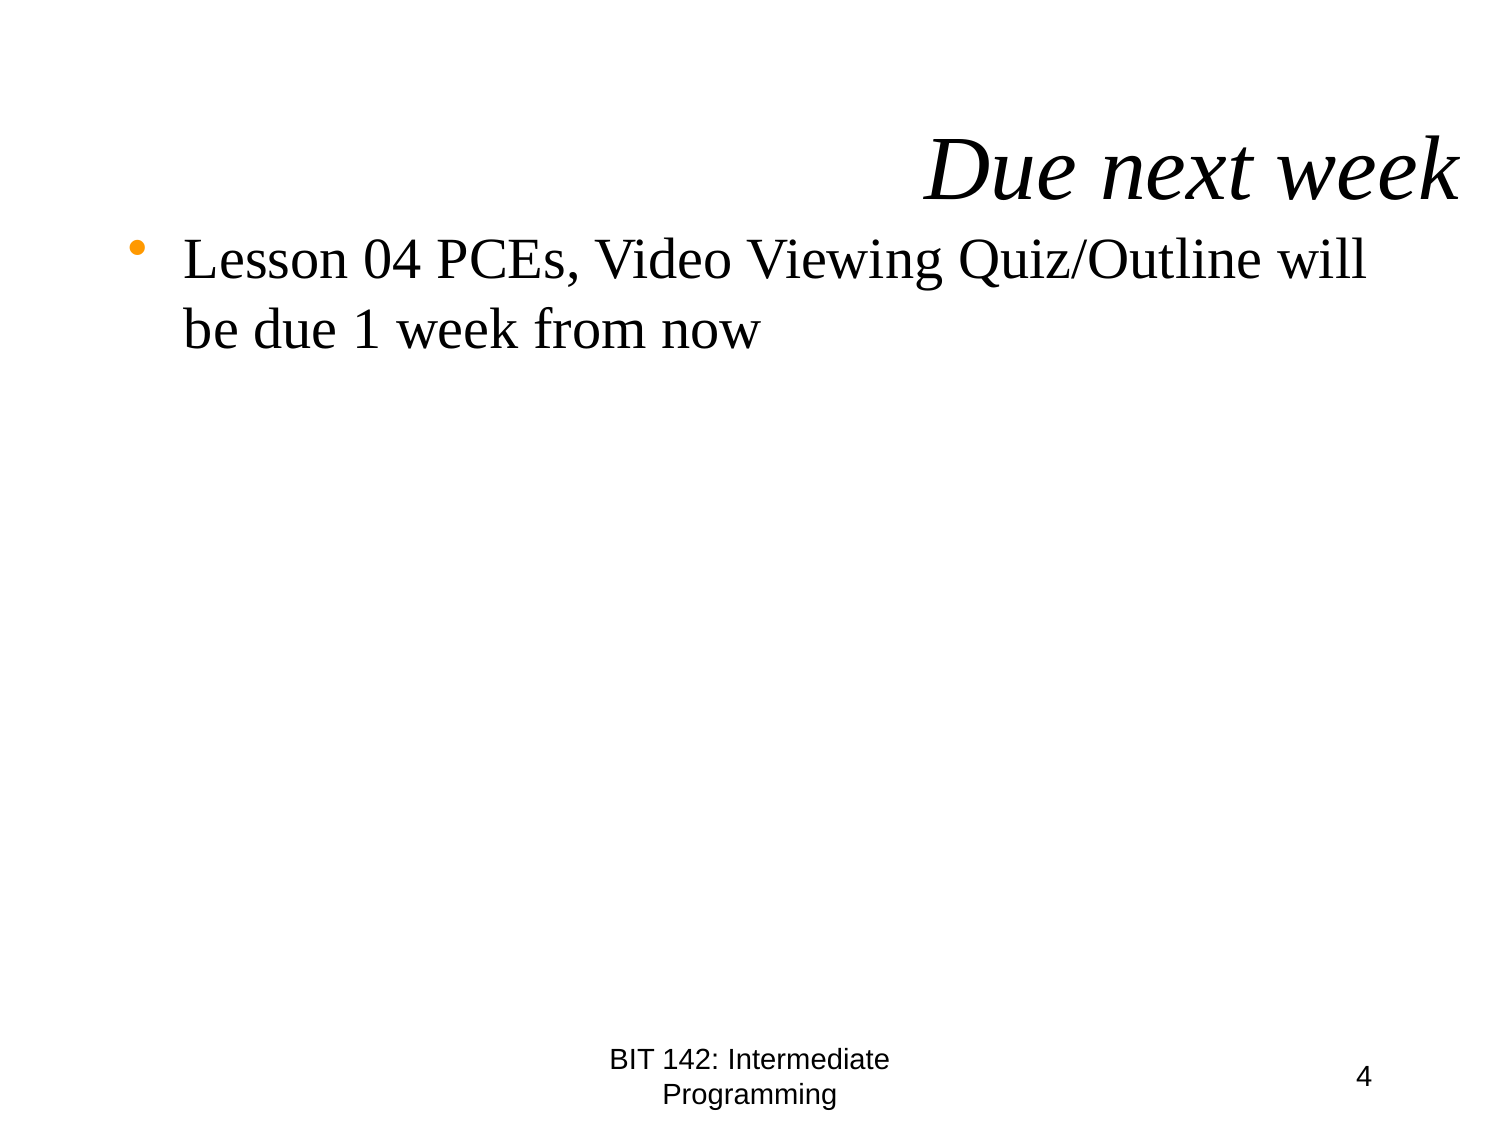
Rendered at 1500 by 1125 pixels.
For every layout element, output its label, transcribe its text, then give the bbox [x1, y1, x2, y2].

title Due next week [50, 62, 1475, 225]
footer BIT 142: Intermediate Programming [512, 1037, 988, 1113]
list Lesson 04 PCEs, Video Viewing Quiz/Outline will be due 1 week from now [112, 212, 1388, 1013]
slide_number 4 [1074, 1037, 1388, 1113]
